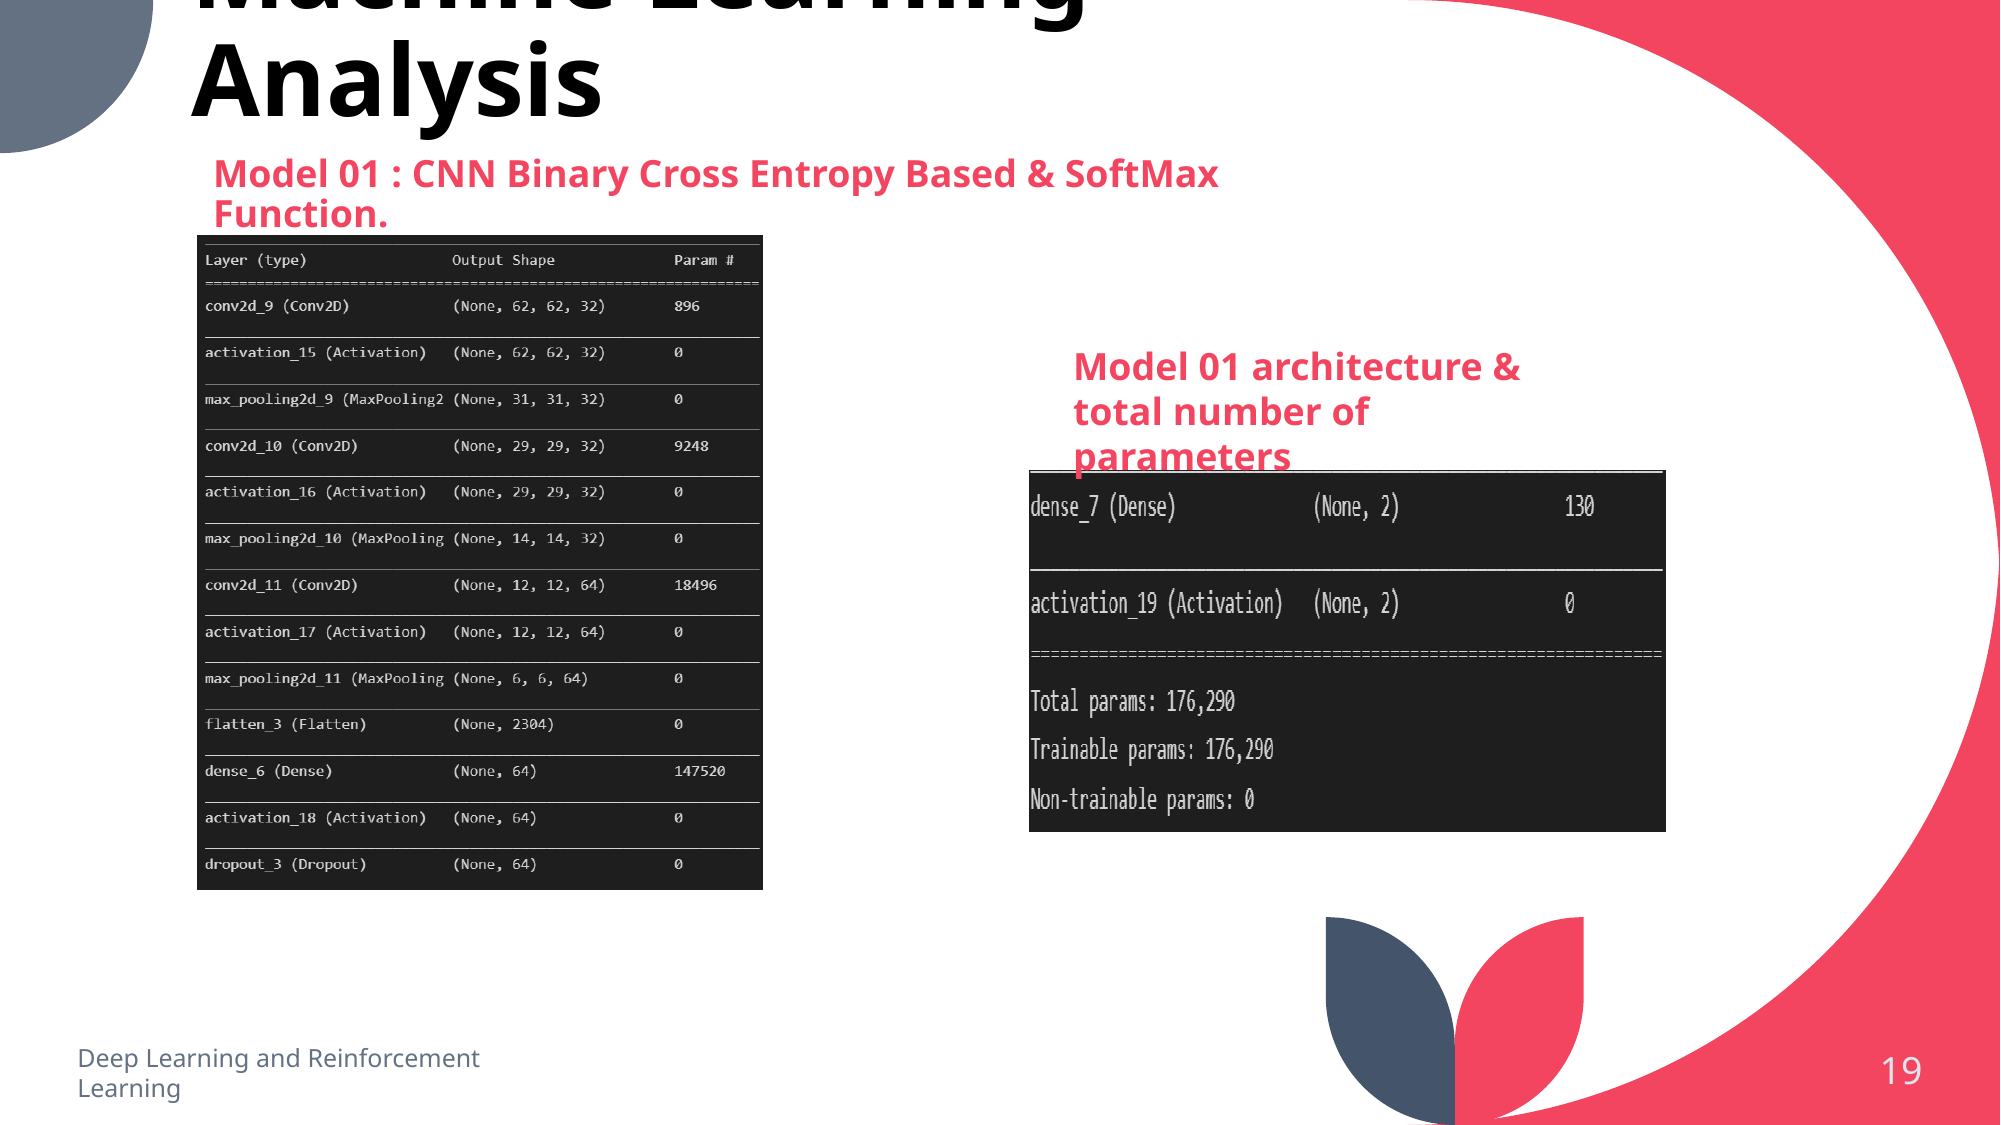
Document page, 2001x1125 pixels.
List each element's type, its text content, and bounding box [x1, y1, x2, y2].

text_box Model 01 architecture & total number of parameters [1058, 335, 1592, 470]
picture [1029, 470, 1666, 832]
title Machine Learning Analysis [176, 22, 1446, 146]
picture [197, 235, 763, 890]
slide_number Deep Learning and Reinforcement Learning [62, 1042, 567, 1103]
text_box Model 01 : CNN Binary Cross Entropy Based & SoftMax Function. [198, 147, 1393, 289]
slide_number 19 [1665, 1042, 1938, 1103]
